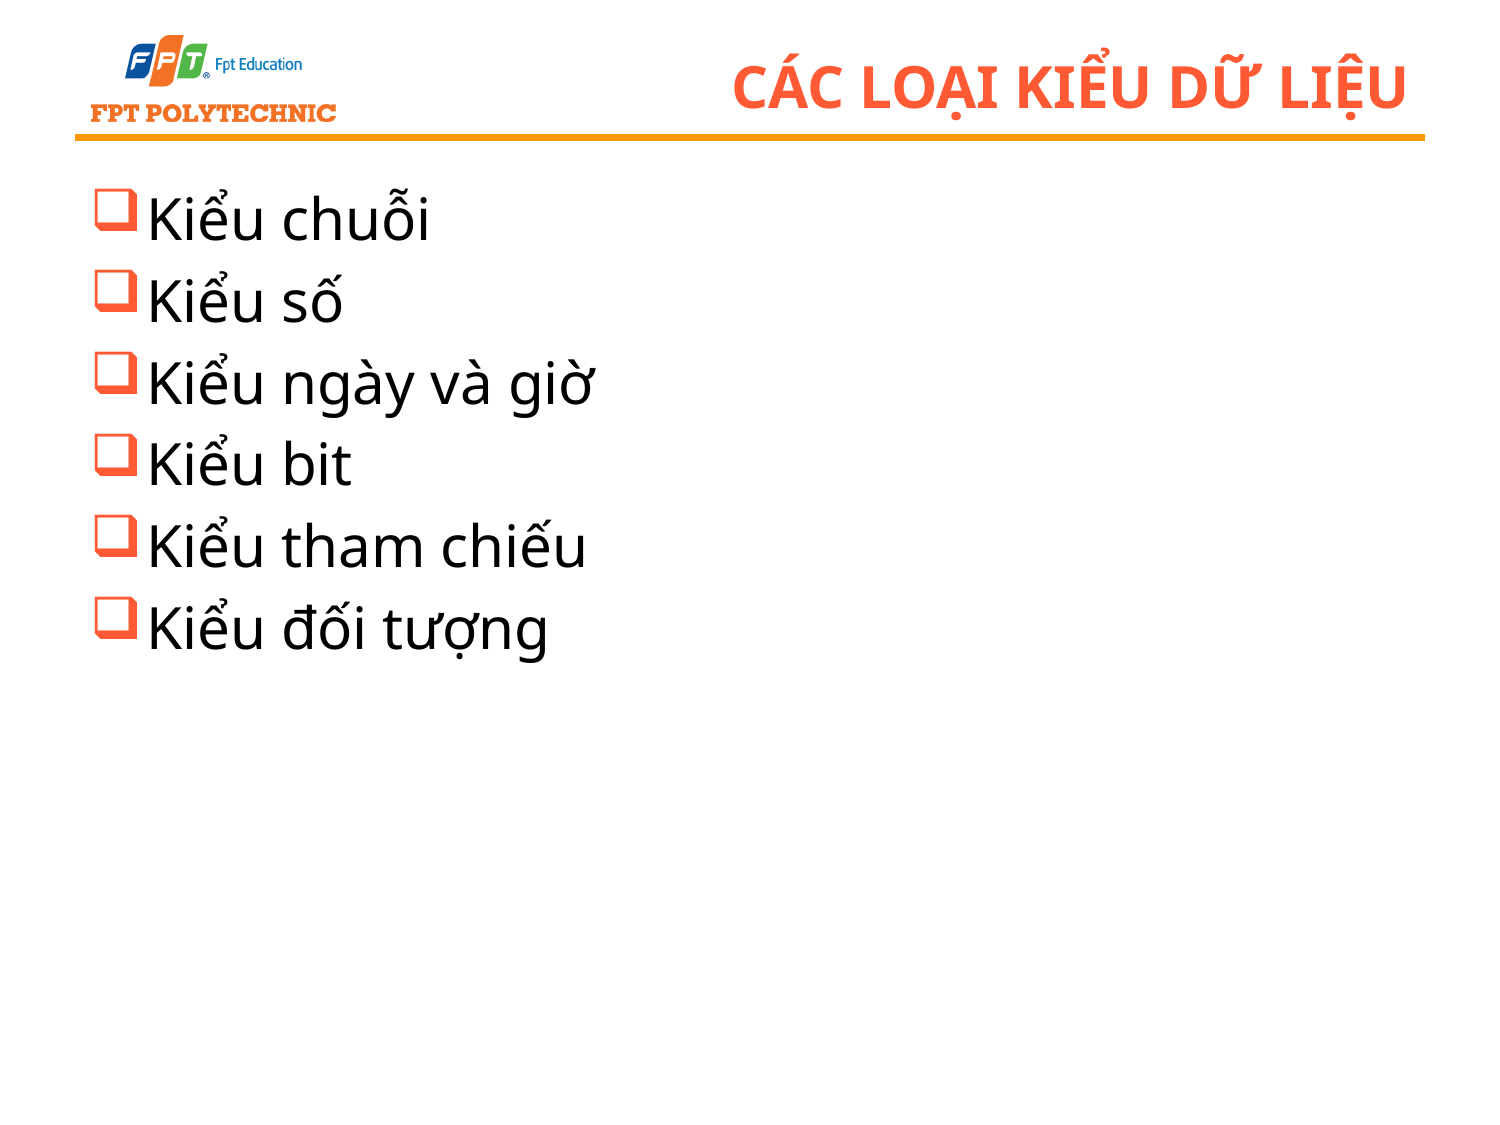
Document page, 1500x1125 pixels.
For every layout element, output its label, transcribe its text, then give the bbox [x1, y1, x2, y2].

picture [91, 35, 338, 122]
title CÁC loại kiểu dữ liệu [337, 45, 1425, 125]
list Kiểu chuỗi Kiểu số Kiểu ngày và giờ Kiểu bit Kiểu tham chiếu Kiểu đối tượng [75, 174, 1425, 1038]
